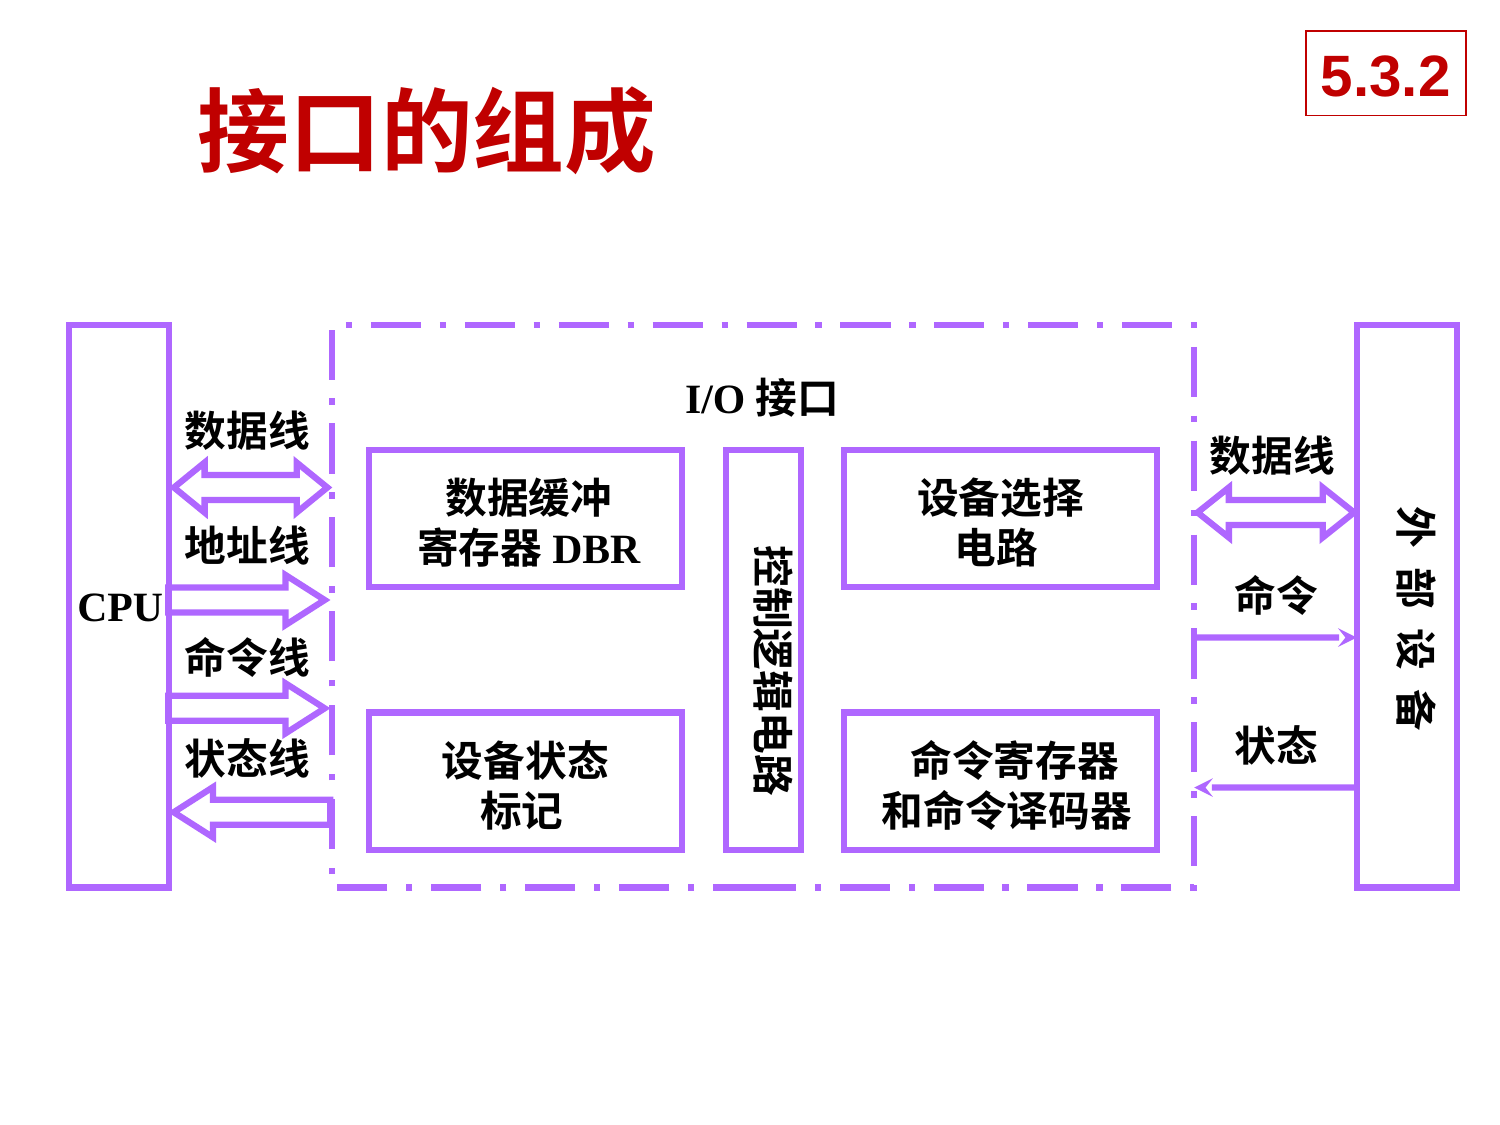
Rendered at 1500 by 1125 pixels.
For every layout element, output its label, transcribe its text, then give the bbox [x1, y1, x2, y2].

title 接口的组成 [182, 66, 1446, 192]
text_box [62, 324, 1457, 888]
text_box 5.3.2 [1306, 31, 1466, 116]
